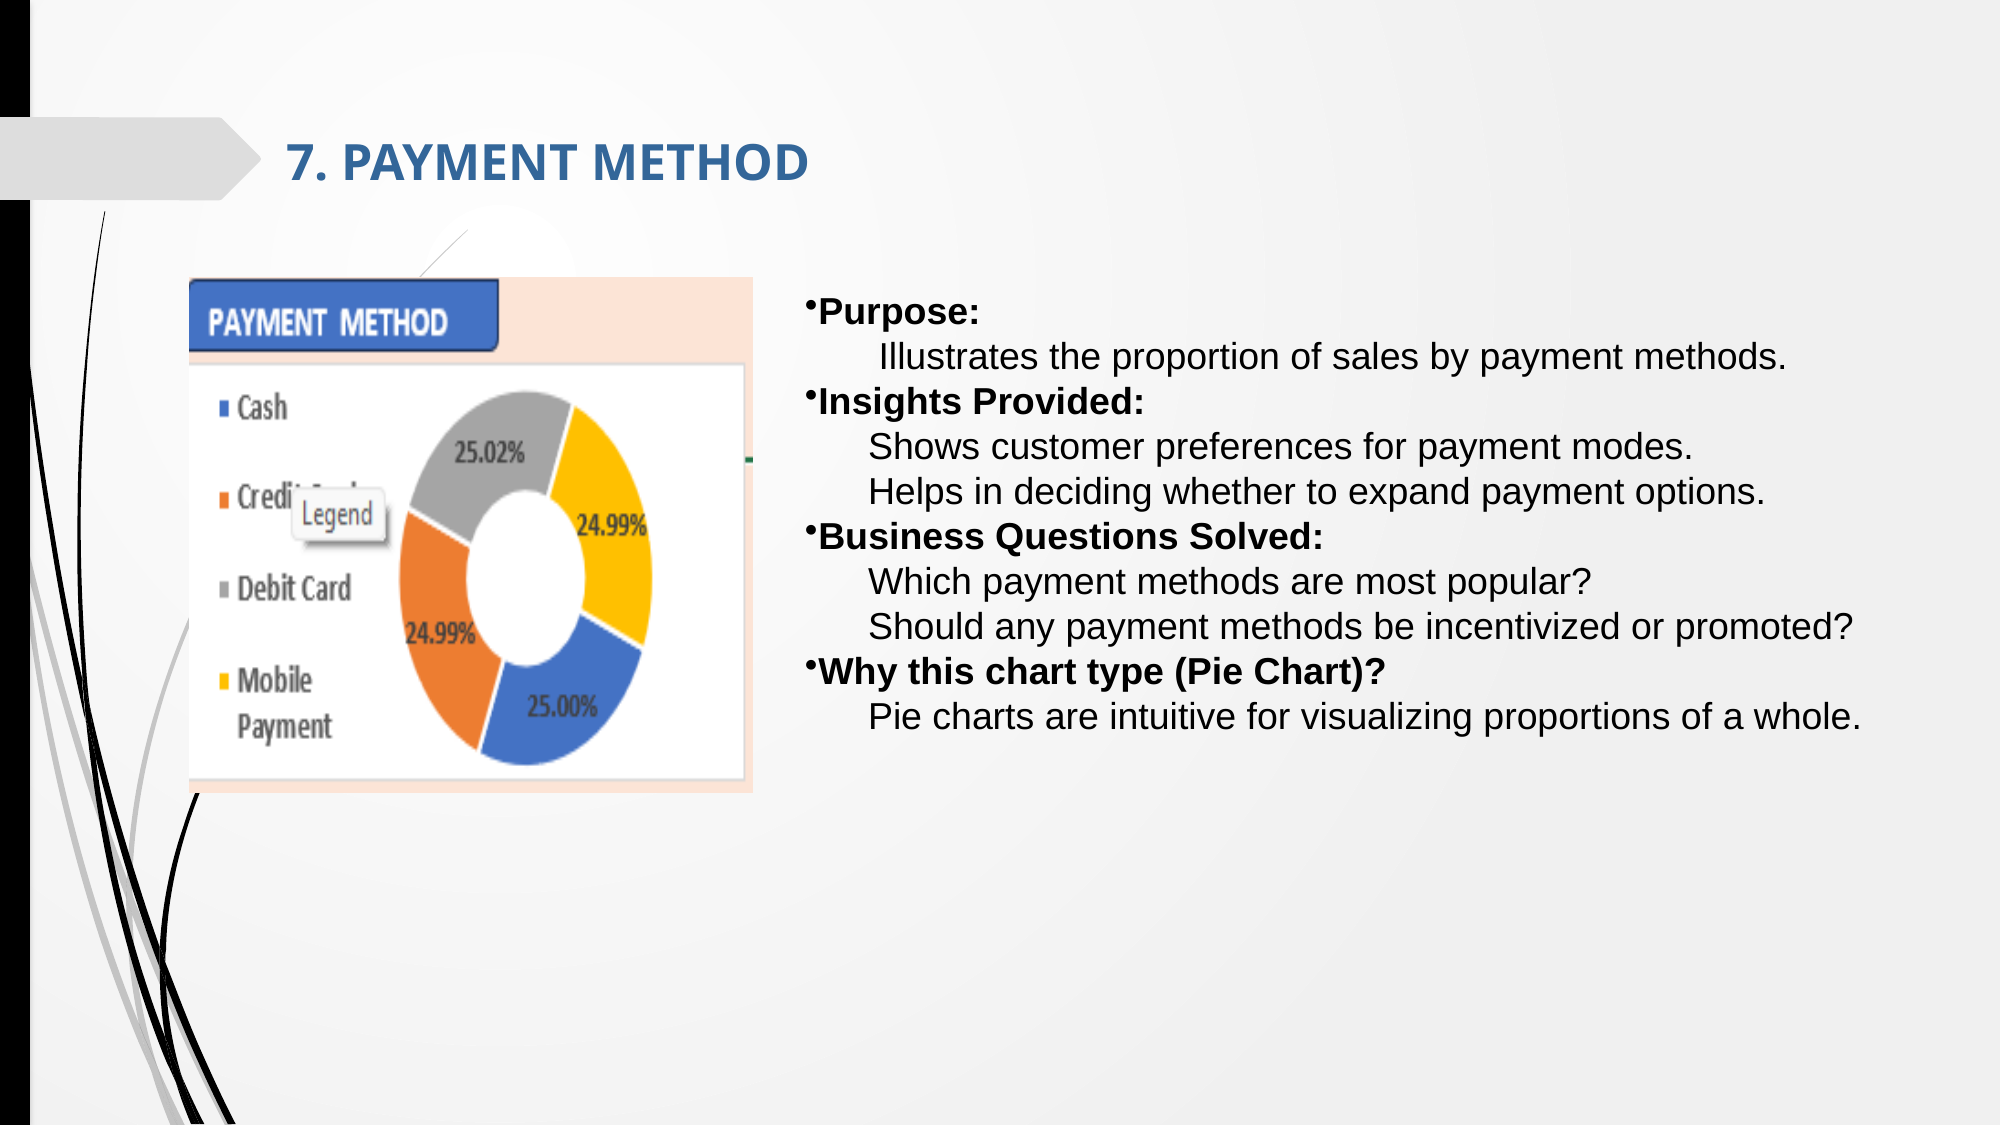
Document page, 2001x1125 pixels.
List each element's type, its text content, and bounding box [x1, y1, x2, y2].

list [189, 276, 754, 793]
text_box 7. PAYMENT METHOD [271, 123, 1412, 199]
list Purpose: Illustrates the proportion of sales by payment methods. Insights Provided: Shows customer preferences for payment modes. Helps in deciding whether to expand payment options. Business Questions Solved: Which payment methods are most popular? Should any payment methods be incentivized or promoted? Why this chart type (Pie Chart)? Pie charts are intuitive for visualizing proportions of a whole. [790, 208, 1884, 862]
